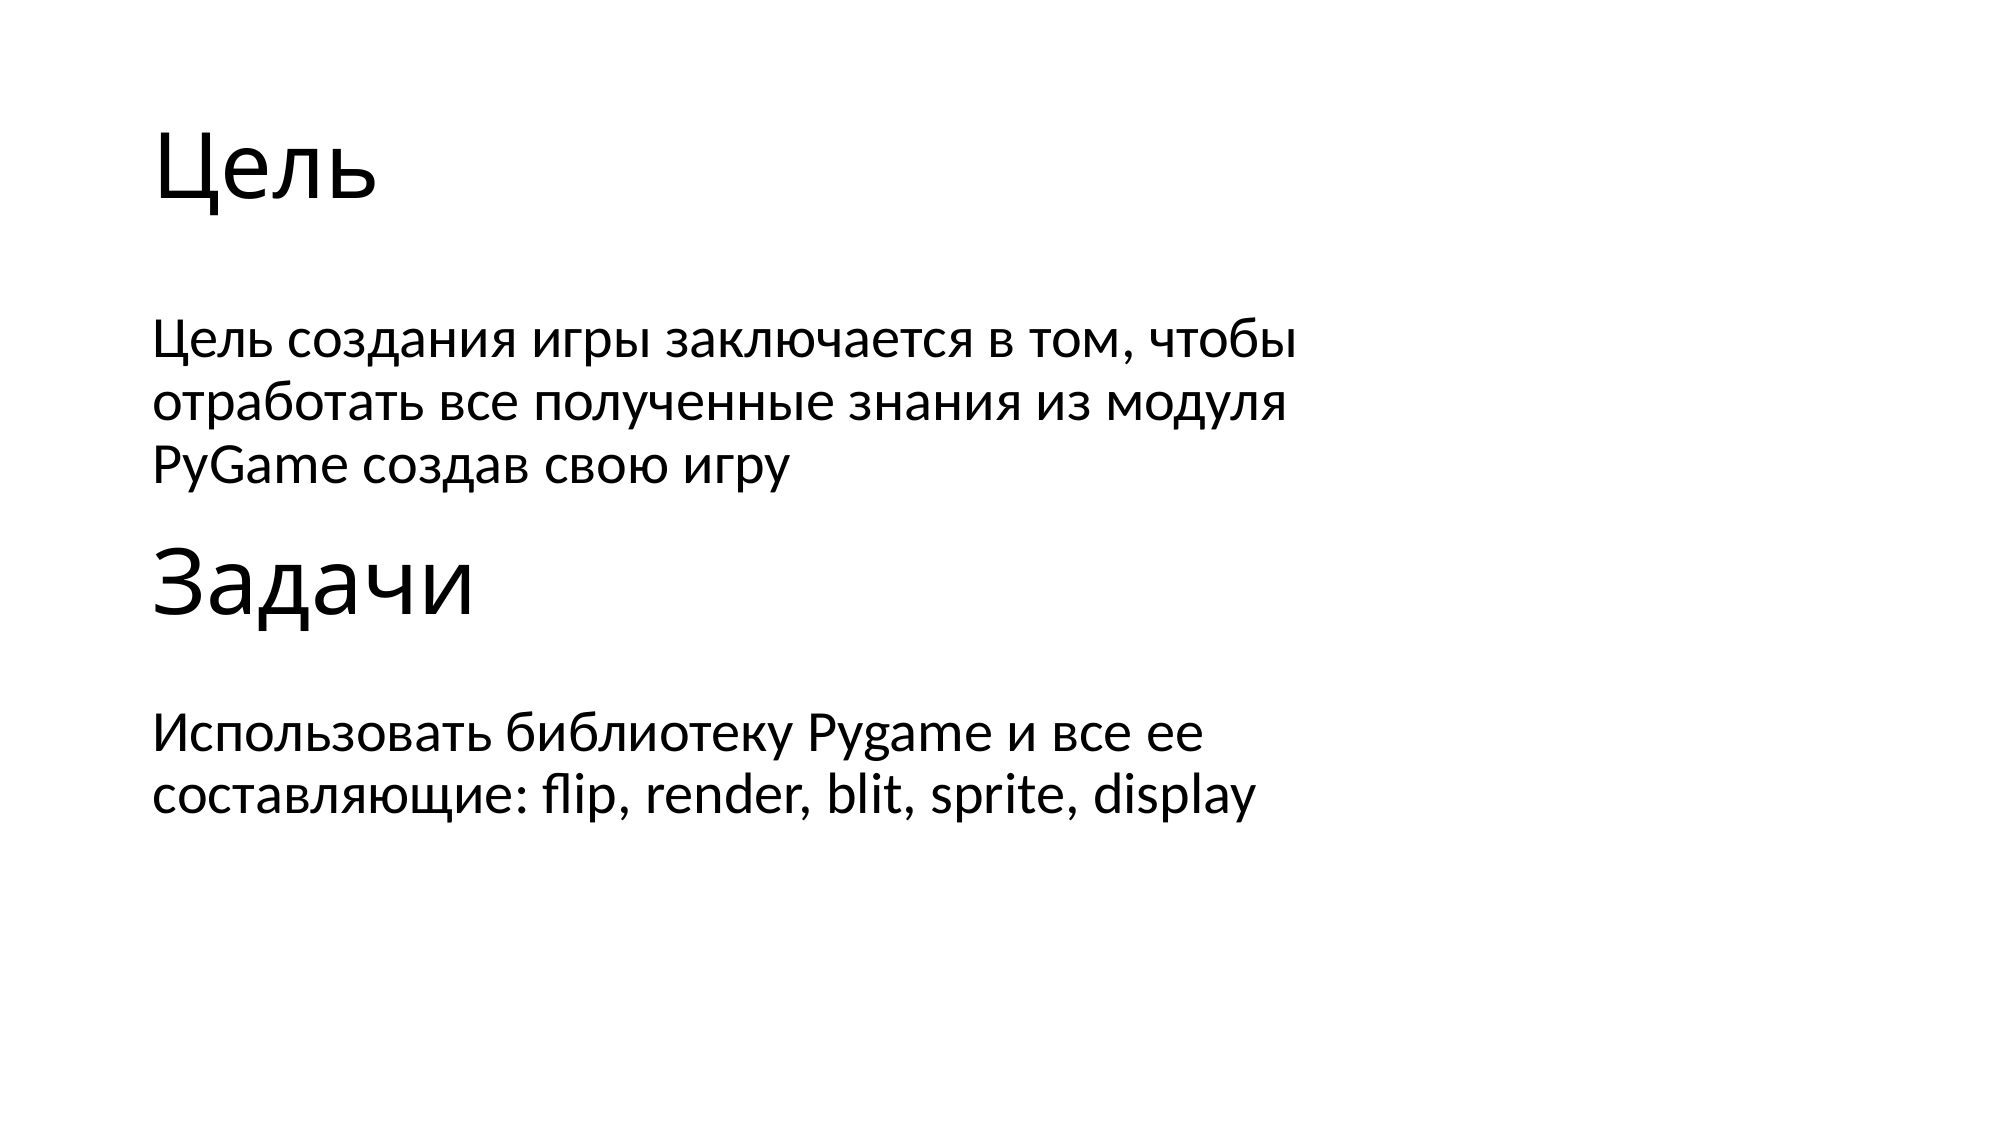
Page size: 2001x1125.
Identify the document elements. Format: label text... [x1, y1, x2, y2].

list Цель создания игры заключается в том, чтобы отработать все полученные знания из модуля PyGame создав свою игру [137, 299, 1359, 475]
title Цель [137, 59, 1863, 278]
text_box Задачи [137, 475, 1863, 694]
text_box Использовать библиотеку Pygame и все ее составляющие: flip, render, blit, sprite, display [137, 693, 1359, 911]
